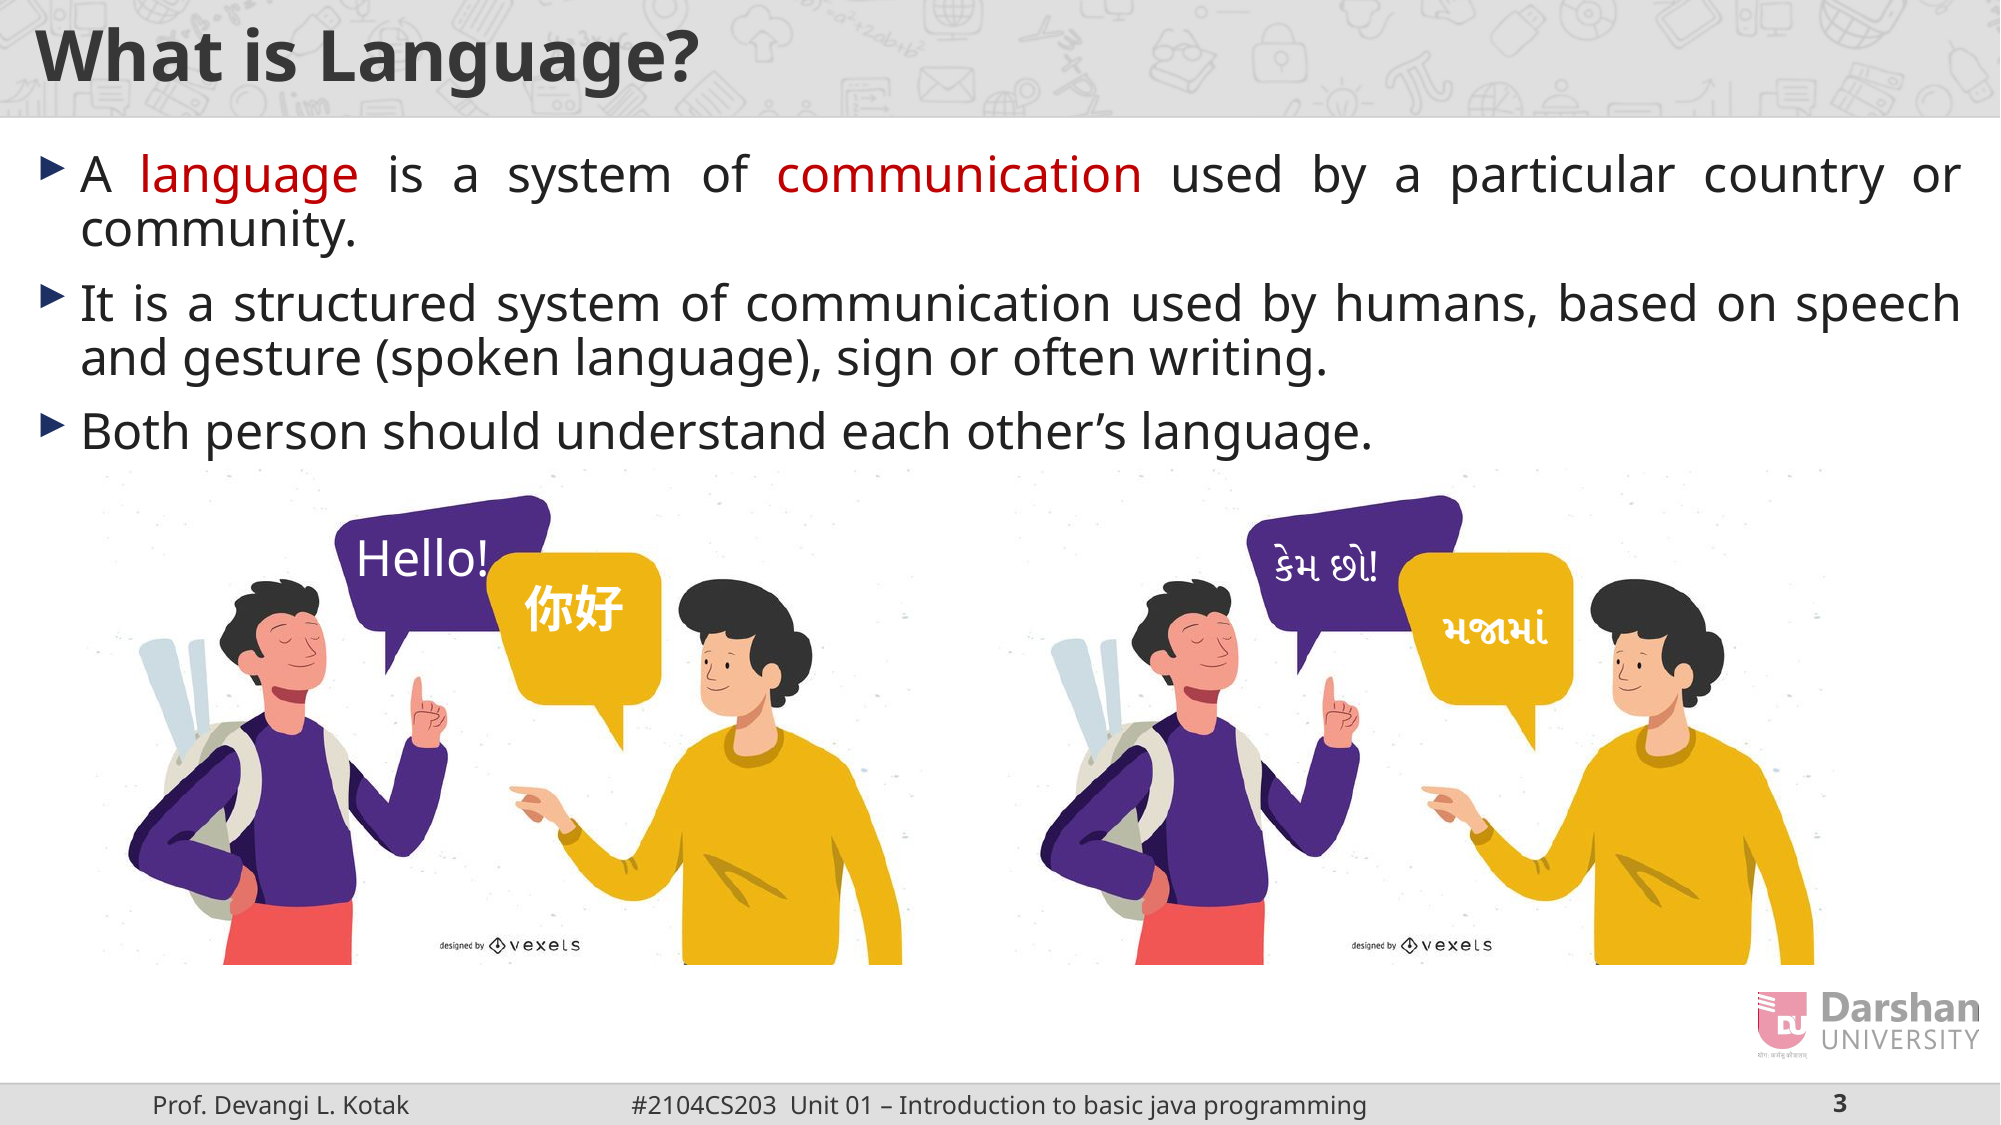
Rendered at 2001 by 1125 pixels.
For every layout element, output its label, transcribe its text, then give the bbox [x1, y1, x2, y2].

title What is Language? [0, 0, 2000, 117]
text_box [87, 468, 932, 965]
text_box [999, 468, 1844, 965]
list A language is a system of communication used by a particular country or community. It is a structured system of communication used by humans, based on speech and gesture (spoken language), sign or often writing. Both person should understand each other’s language. [21, 141, 1979, 1059]
